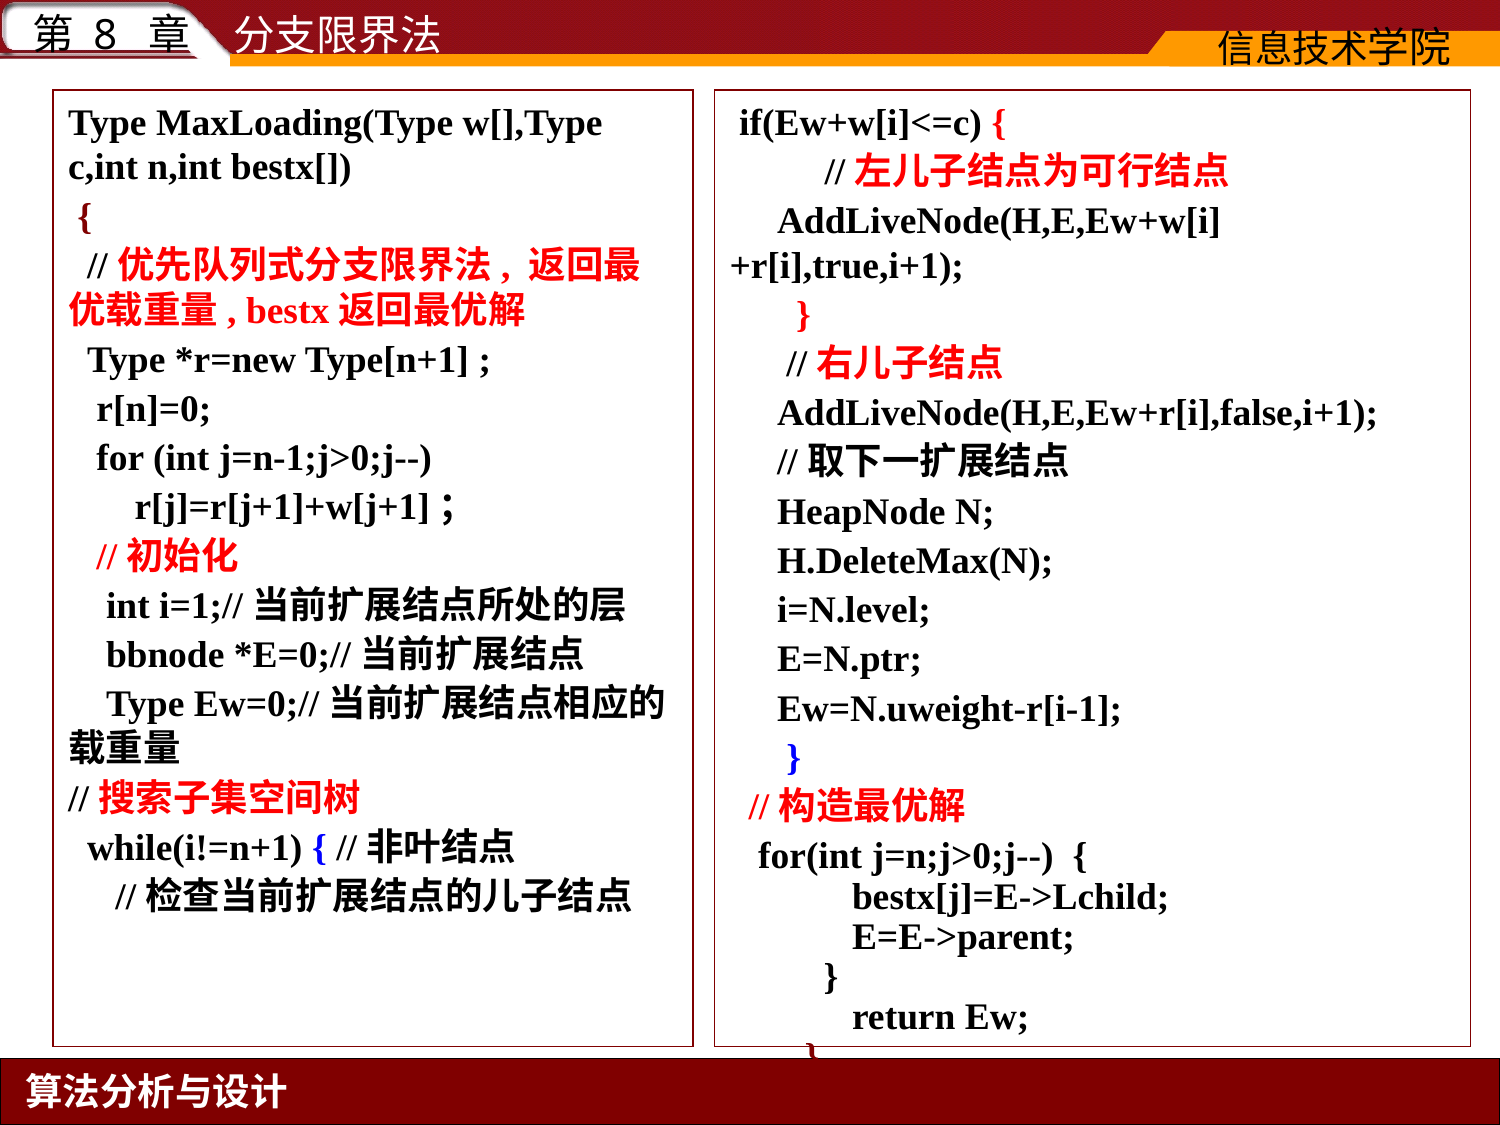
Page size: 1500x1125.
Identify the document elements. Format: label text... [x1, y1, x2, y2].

text_box Type MaxLoading(Type w[],Type c,int n,int bestx[]) { //优先队列式分支限界法, 返回最优载重量, bestx返回最优解 Type *r=new Type[n+1] ; r[n]=0; for (int j=n-1;j>0;j--) r[j]=r[j+1]+w[j+1]； //初始化 int i=1;//当前扩展结点所处的层 bbnode *E=0;//当前扩展结点 Type Ew=0;//当前扩展结点相应的载重量 //搜索子集空间树 while(i!=n+1) { //非叶结点 //检查当前扩展结点的儿子结点 [53, 89, 693, 1047]
text_box if(Ew+w[i]<=c) { //左儿子结点为可行结点 AddLiveNode(H,E,Ew+w[i]+r[i],true,i+1); } //右儿子结点 AddLiveNode(H,E,Ew+r[i],false,i+1); //取下一扩展结点 HeapNode N; H.DeleteMax(N); i=N.level; E=N.ptr; Ew=N.uweight-r[i-1]; } //构造最优解 for(int j=n;j>0;j--) { bestx[j]=E->Lchild; E=E->parent; } return Ew; } [714, 89, 1471, 1047]
picture [0, 0, 1500, 59]
